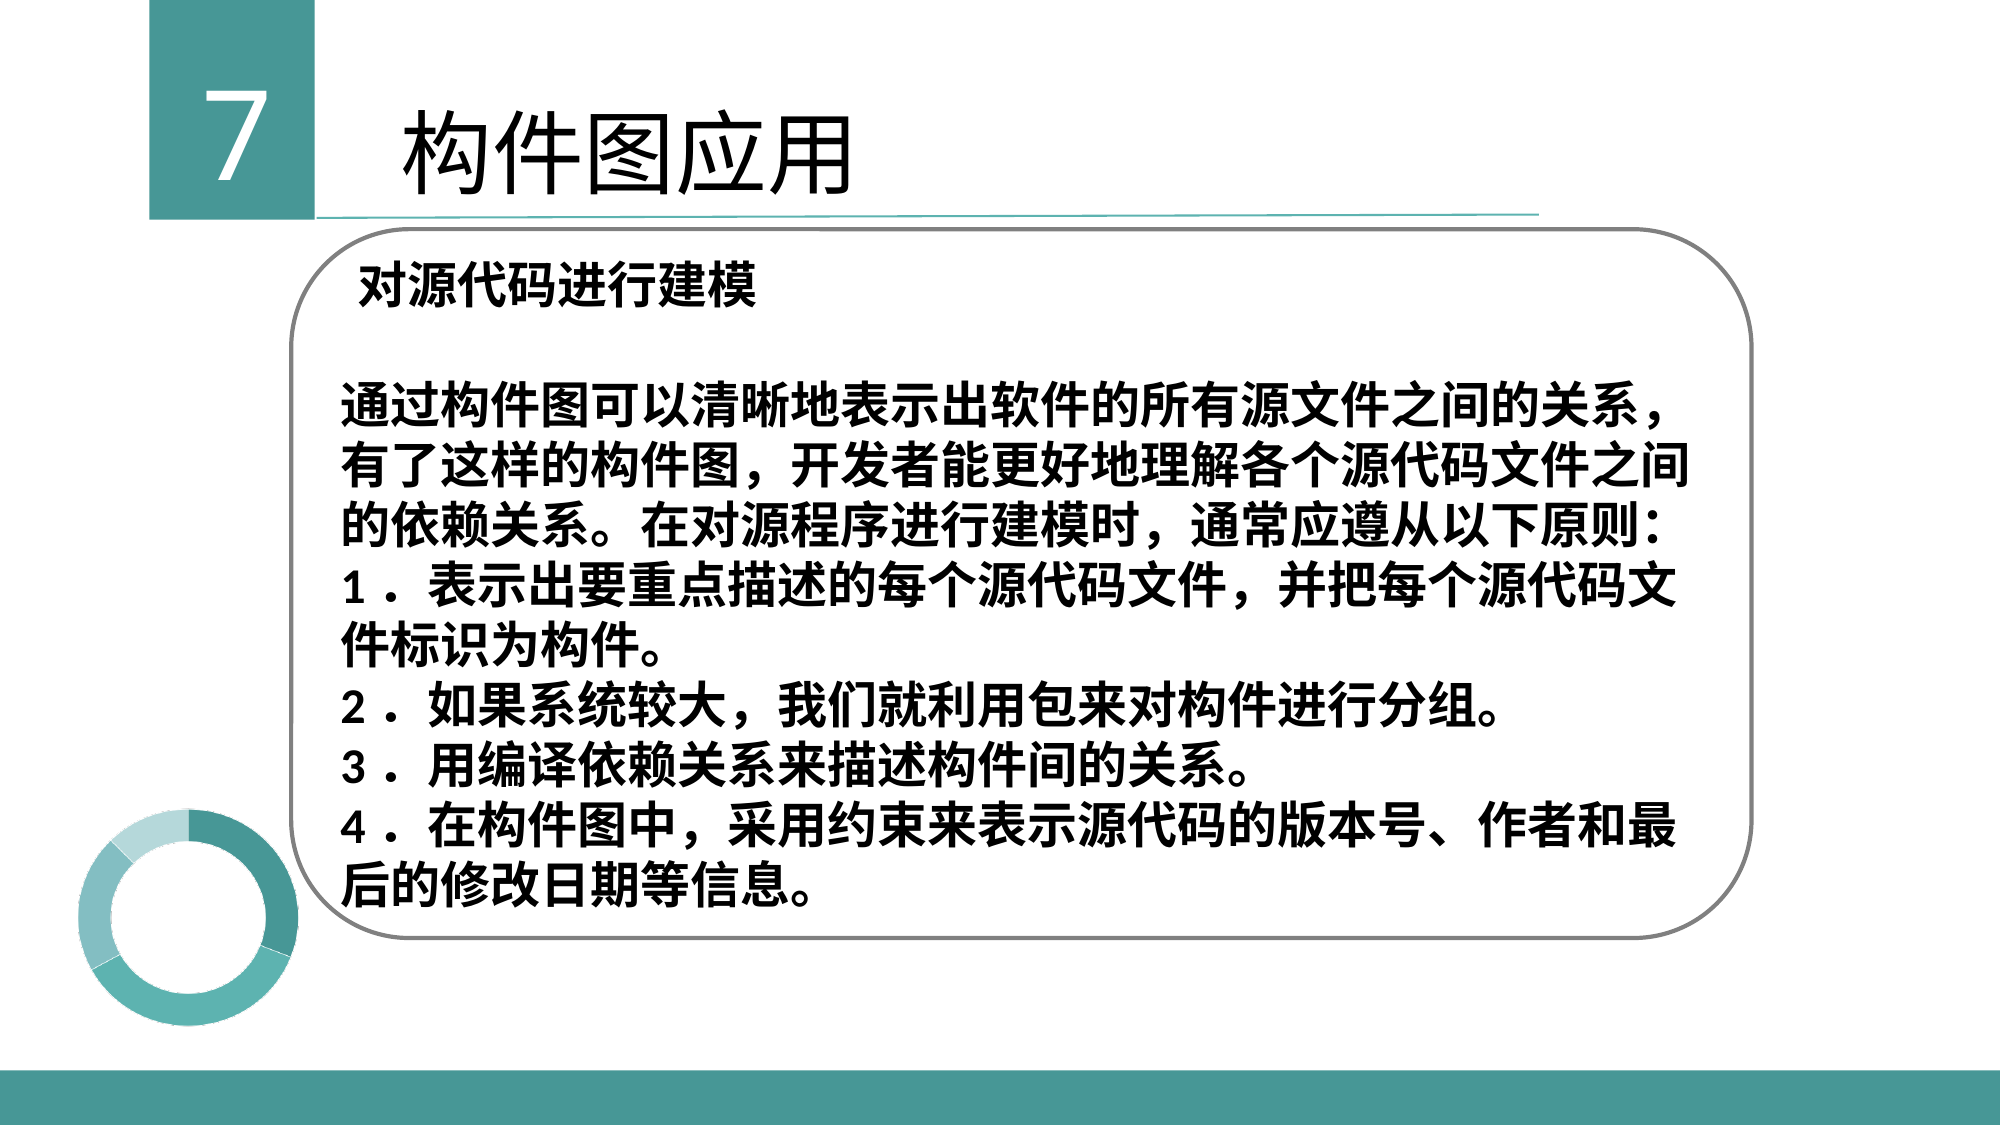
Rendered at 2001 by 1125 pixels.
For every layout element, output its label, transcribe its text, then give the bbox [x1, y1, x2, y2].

picture [0, 798, 383, 1036]
text_box 7 [154, 48, 320, 213]
text_box 构件图应用 [385, 88, 1426, 214]
text_box [0, 1070, 2000, 1125]
text_box 对源代码进行建模 通过构件图可以清晰地表示出软件的所有源文件之间的关系，有了这样的构件图，开发者能更好地理解各个源代码文件之间的依赖关系。在对源程序进行建模时，通常应遵从以下原则： 1．表示出要重点描述的每个源代码文件，并把每个源代码文件标识为构件。 2．如果系统较大，我们就利用包来对构件进行分组。 3．用编译依赖关系来描述构件间的关系。 4．在构件图中，采用约束来表示源代码的版本号、作者和最后的修改日期等信息。 [289, 227, 1754, 941]
text_box [149, 0, 315, 220]
